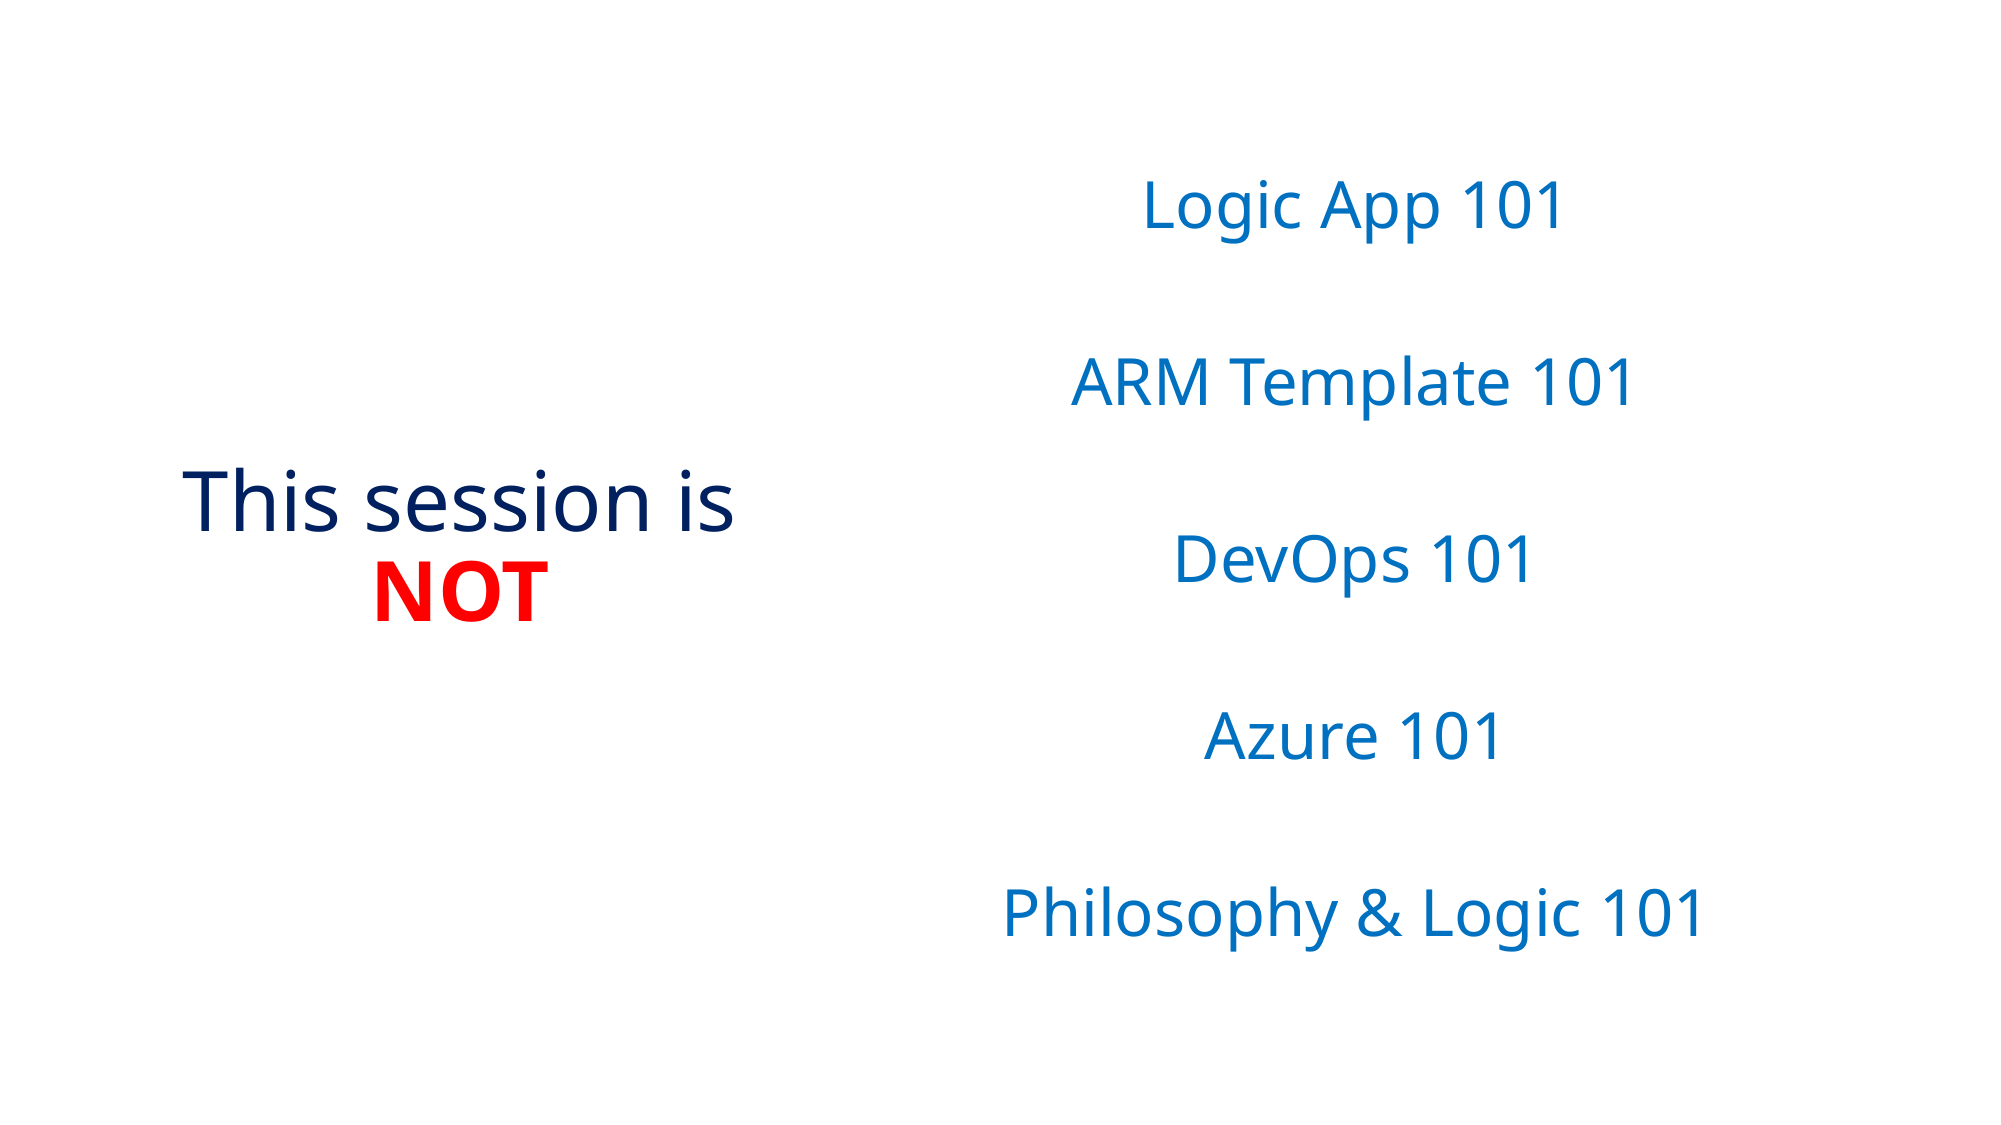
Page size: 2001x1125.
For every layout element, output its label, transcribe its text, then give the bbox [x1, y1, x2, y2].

list Logic App 101 ARM Template 101 DevOps 101 Azure 101 Philosophy & Logic 101 [850, 161, 1863, 962]
title This session is NOT [137, 75, 783, 1024]
